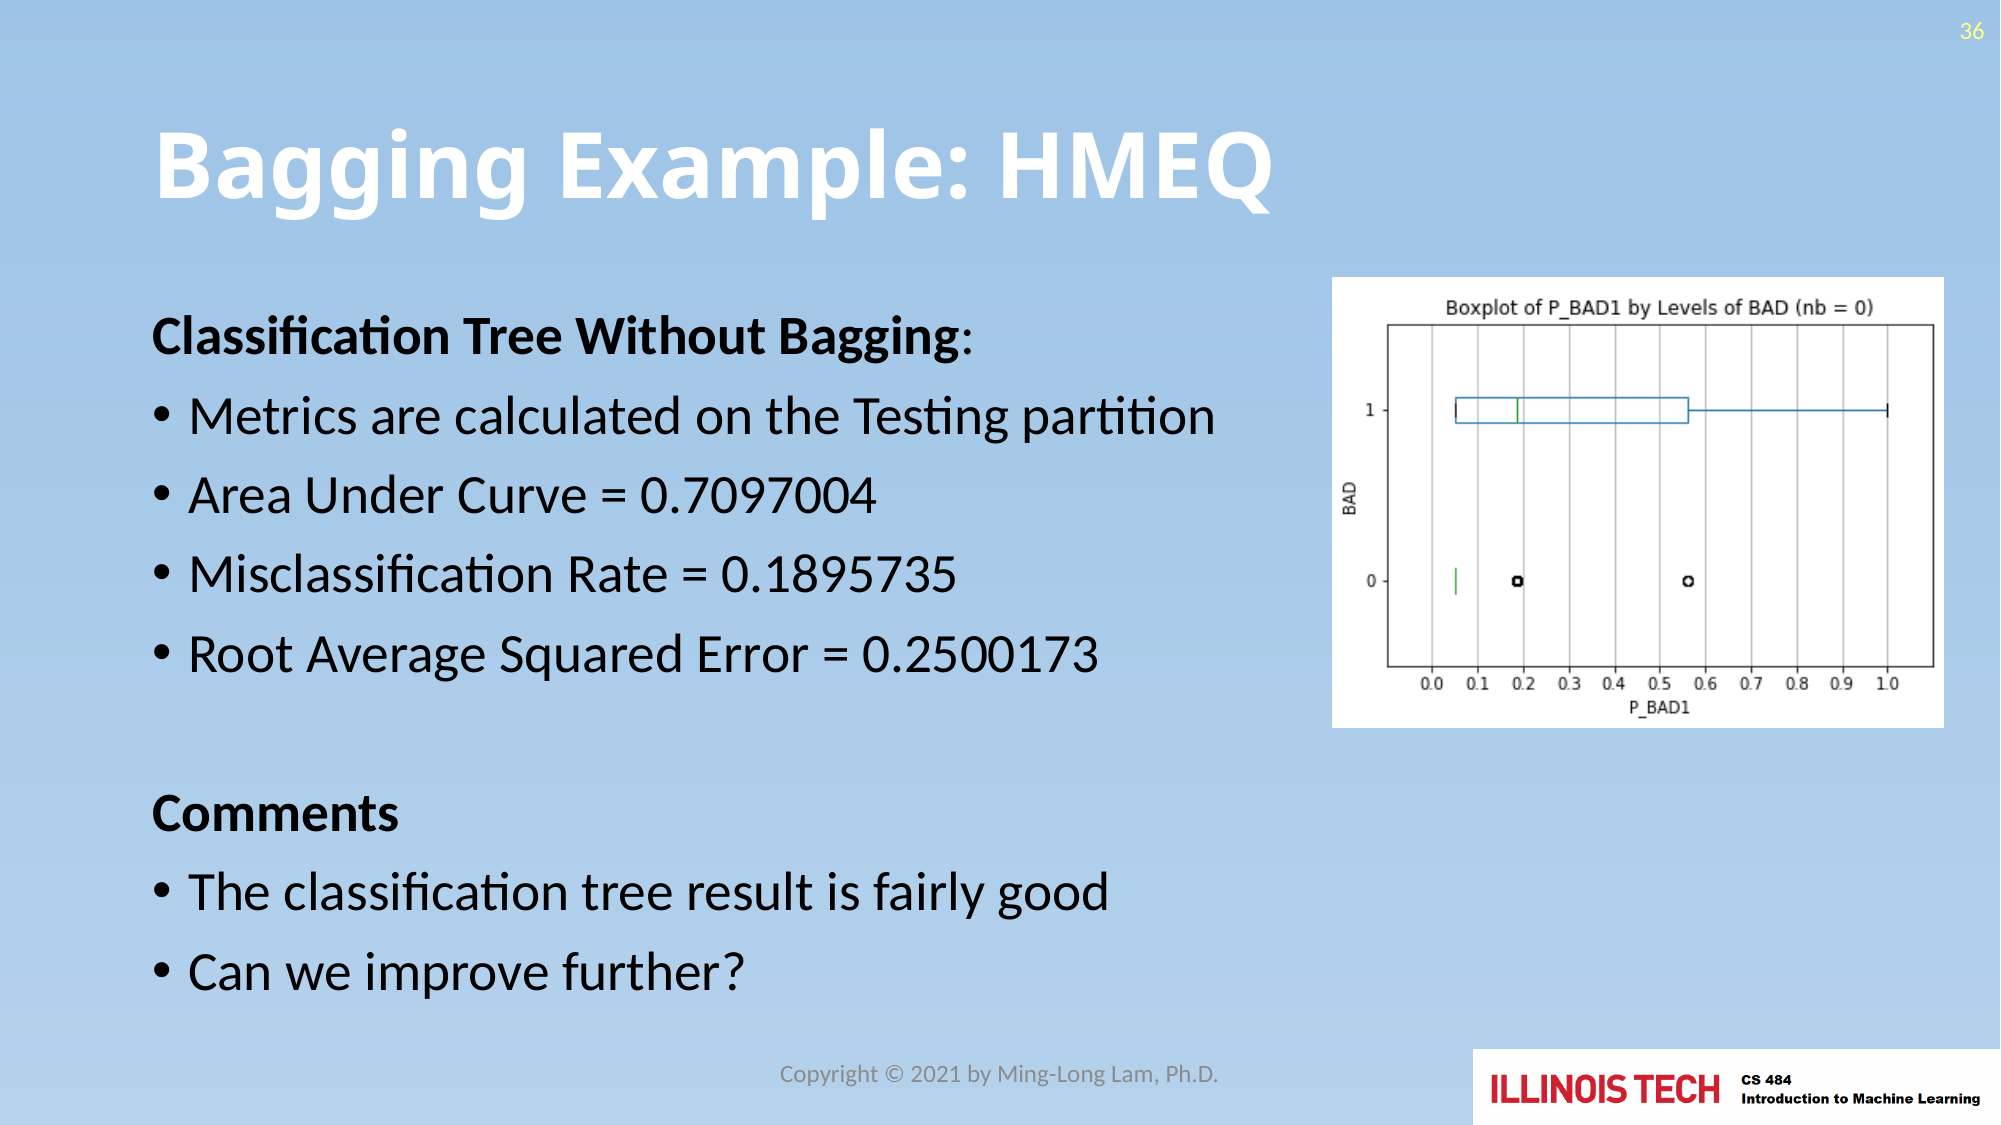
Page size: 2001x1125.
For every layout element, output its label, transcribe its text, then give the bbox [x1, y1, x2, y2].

footer Copyright © 2021 by Ming-Long Lam, Ph.D. [662, 1042, 1338, 1103]
slide_number 36 [1550, 0, 2000, 60]
picture [1332, 277, 1944, 728]
list Classification Tree Without Bagging: Metrics are calculated on the Testing partition Area Under Curve = 0.7097004 Misclassification Rate = 0.1895735 Root Average Squared Error = 0.2500173 Comments The classification tree result is fairly good Can we improve further? [137, 299, 1863, 1014]
title Bagging Example: HMEQ [137, 59, 1863, 278]
picture [1473, 1049, 2000, 1125]
